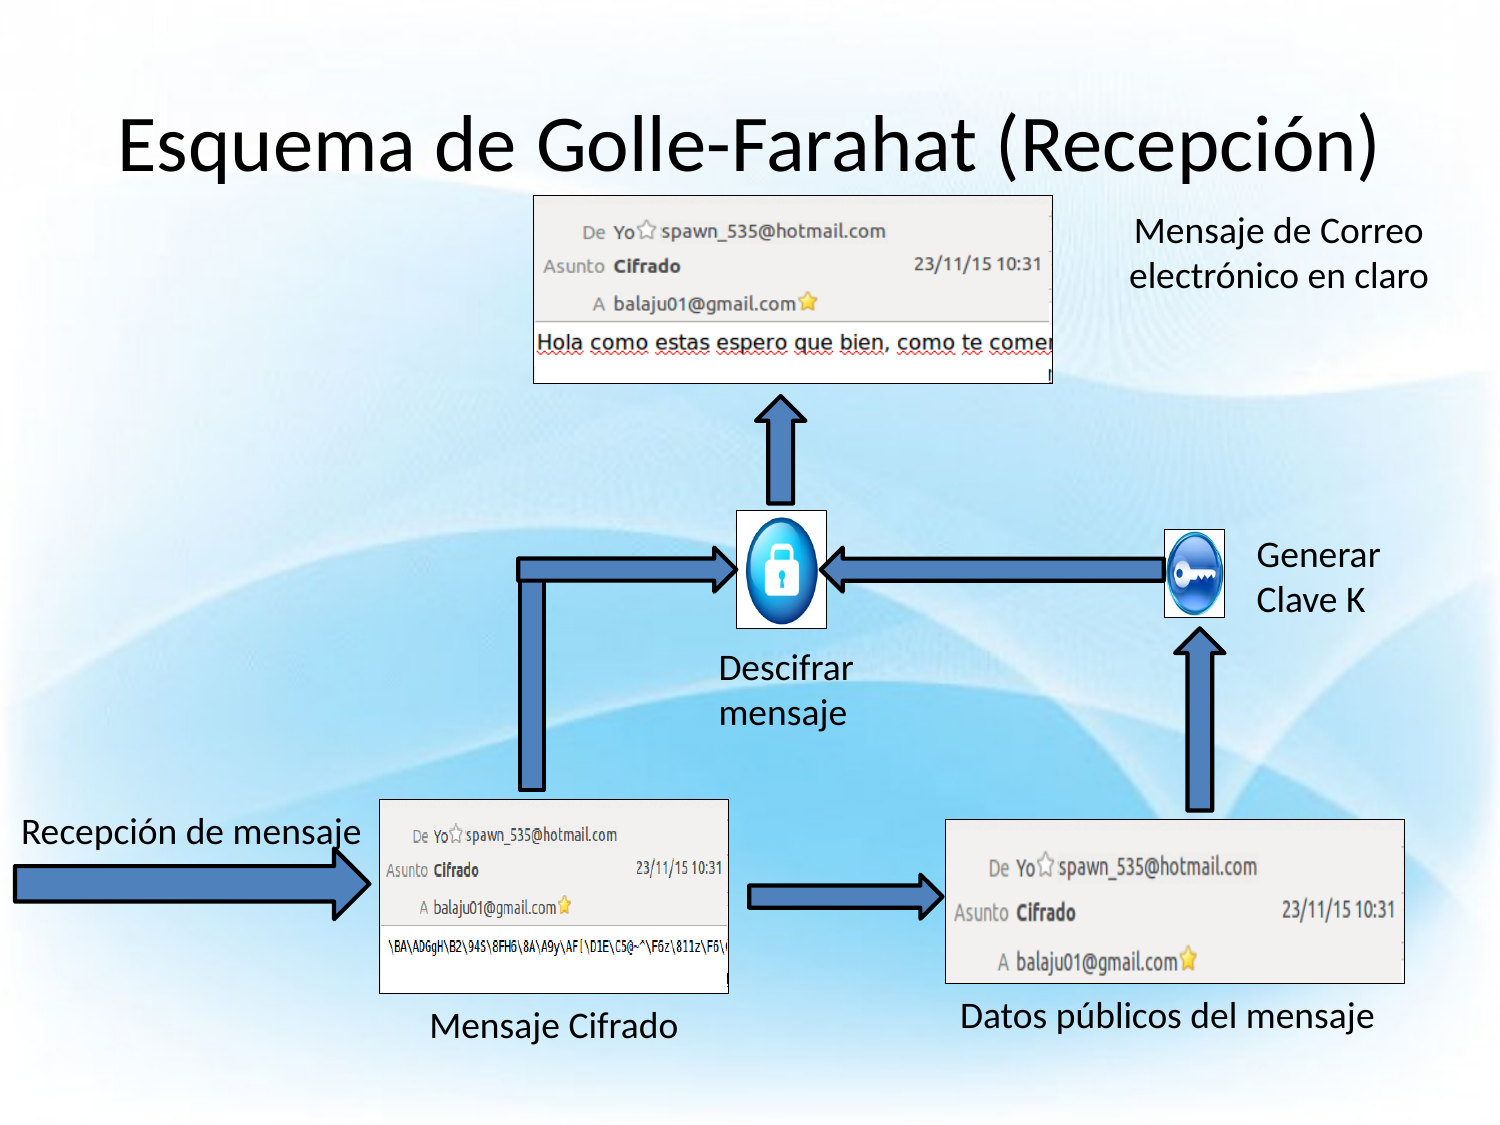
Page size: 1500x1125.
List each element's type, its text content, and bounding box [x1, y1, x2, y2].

text_box [518, 583, 546, 792]
title Esquema de Golle-Farahat (Recepción) [75, 45, 1425, 233]
text_box [831, 545, 1159, 594]
text_box [12, 860, 372, 922]
text_box [754, 393, 808, 506]
text_box Datos públicos del mensaje [945, 989, 1405, 1044]
text_box [516, 545, 730, 594]
text_box Recepción de mensaje [6, 799, 376, 860]
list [533, 194, 1053, 384]
text_box [1173, 627, 1227, 813]
text_box Descifrar mensaje [703, 635, 878, 741]
text_box Generar Clave K [1241, 522, 1405, 627]
text_box Mensaje de Correo electrónico en claro [1058, 199, 1500, 304]
picture [0, 0, 1500, 1125]
text_box Mensaje Cifrado [379, 1002, 729, 1054]
text_box [747, 872, 940, 921]
